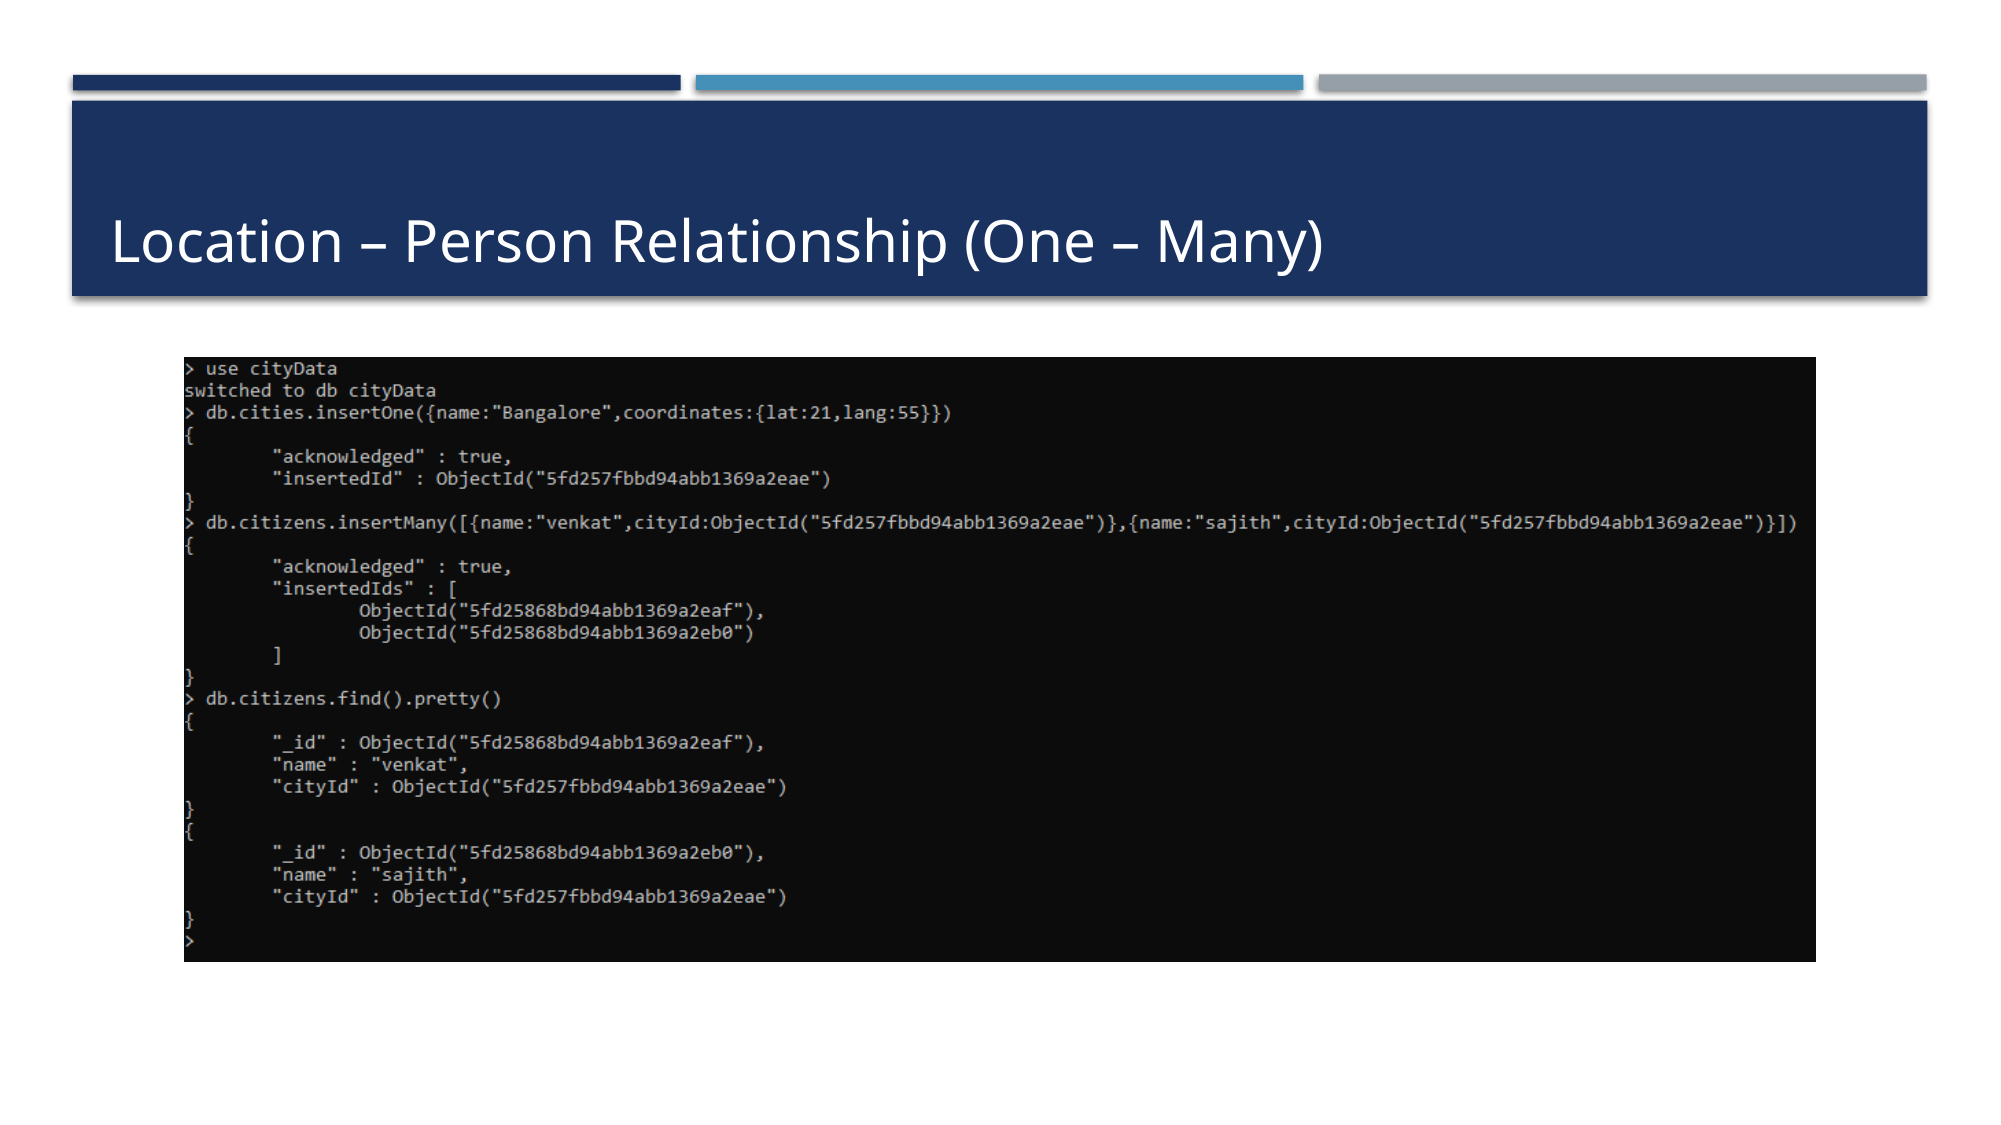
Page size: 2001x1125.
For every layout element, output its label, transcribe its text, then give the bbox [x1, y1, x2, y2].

title Location – Person Relationship (One – Many) [95, 115, 1905, 282]
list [184, 357, 1816, 962]
